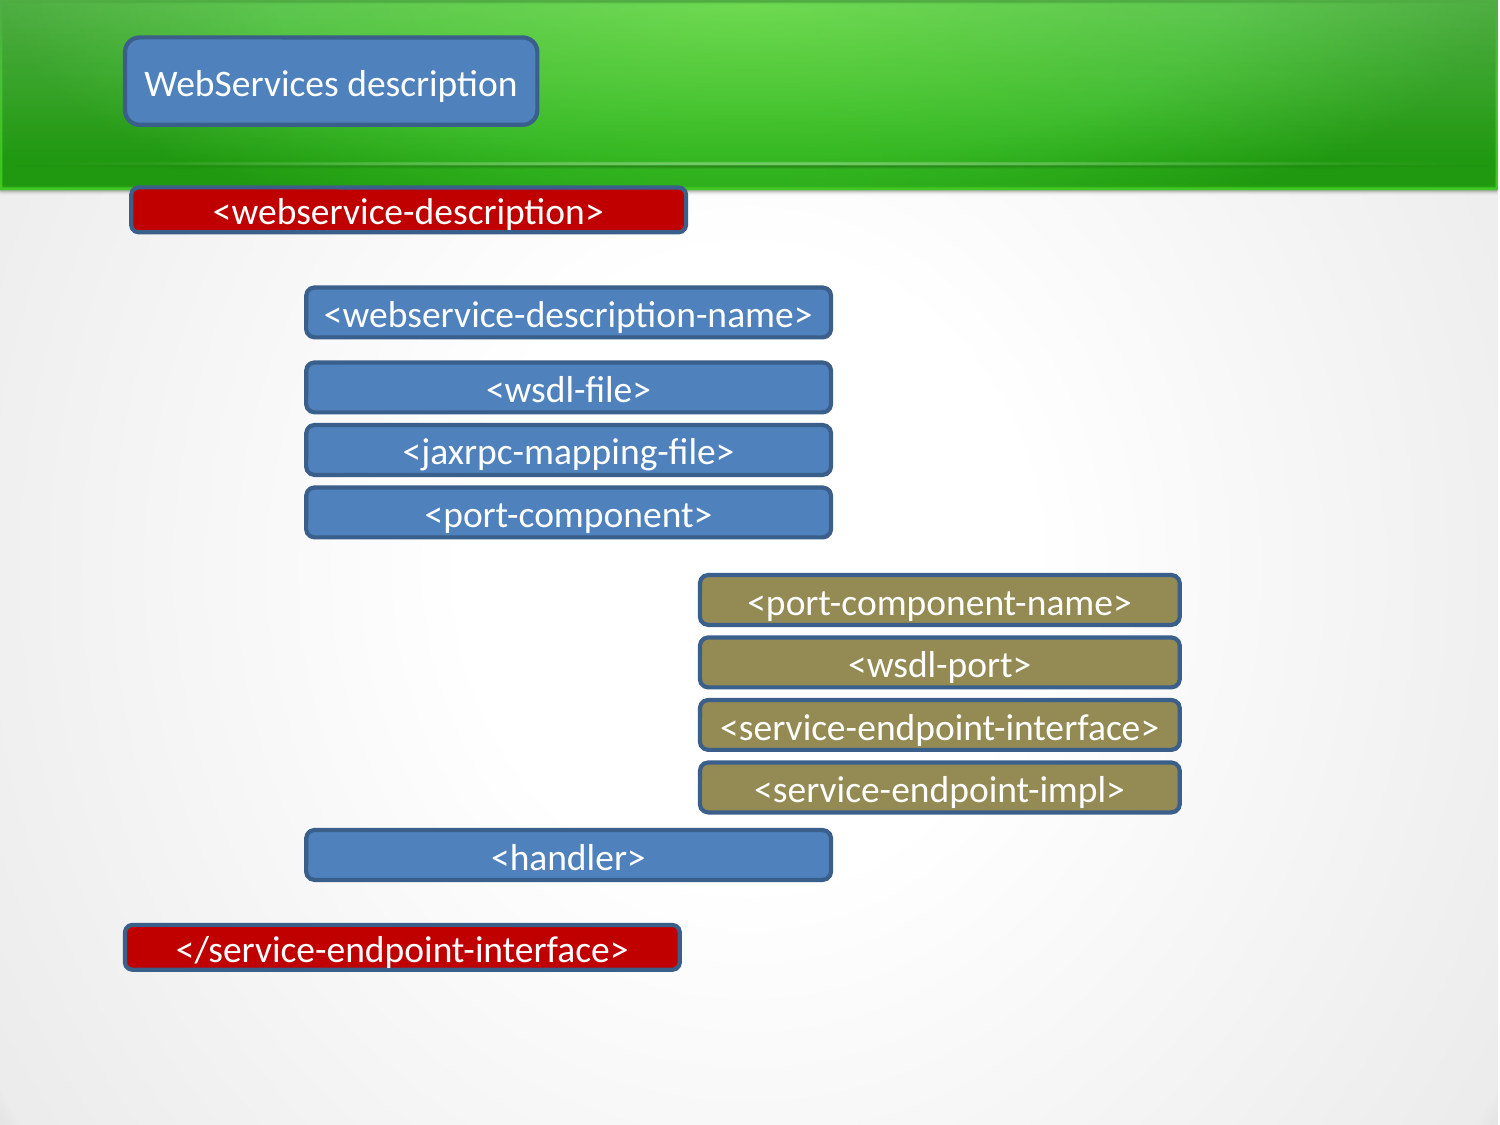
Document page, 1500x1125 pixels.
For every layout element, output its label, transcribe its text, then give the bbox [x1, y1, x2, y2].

text_box <wsdl-port> [699, 637, 1180, 688]
text_box <wsdl-file> [306, 362, 832, 413]
text_box <service-endpoint-interface> [699, 699, 1180, 750]
text_box <handler> [306, 829, 832, 880]
text_box <service-endpoint-impl> [699, 762, 1180, 813]
text_box <port-component> [306, 487, 832, 538]
text_box WebServices description [124, 37, 538, 125]
text_box </service-endpoint-interface> [124, 924, 680, 970]
text_box <jaxrpc-mapping-file> [306, 424, 832, 475]
text_box <port-component-name> [699, 574, 1180, 625]
text_box <webservice-description> [131, 187, 687, 233]
text_box <webservice-description-name> [306, 287, 832, 338]
